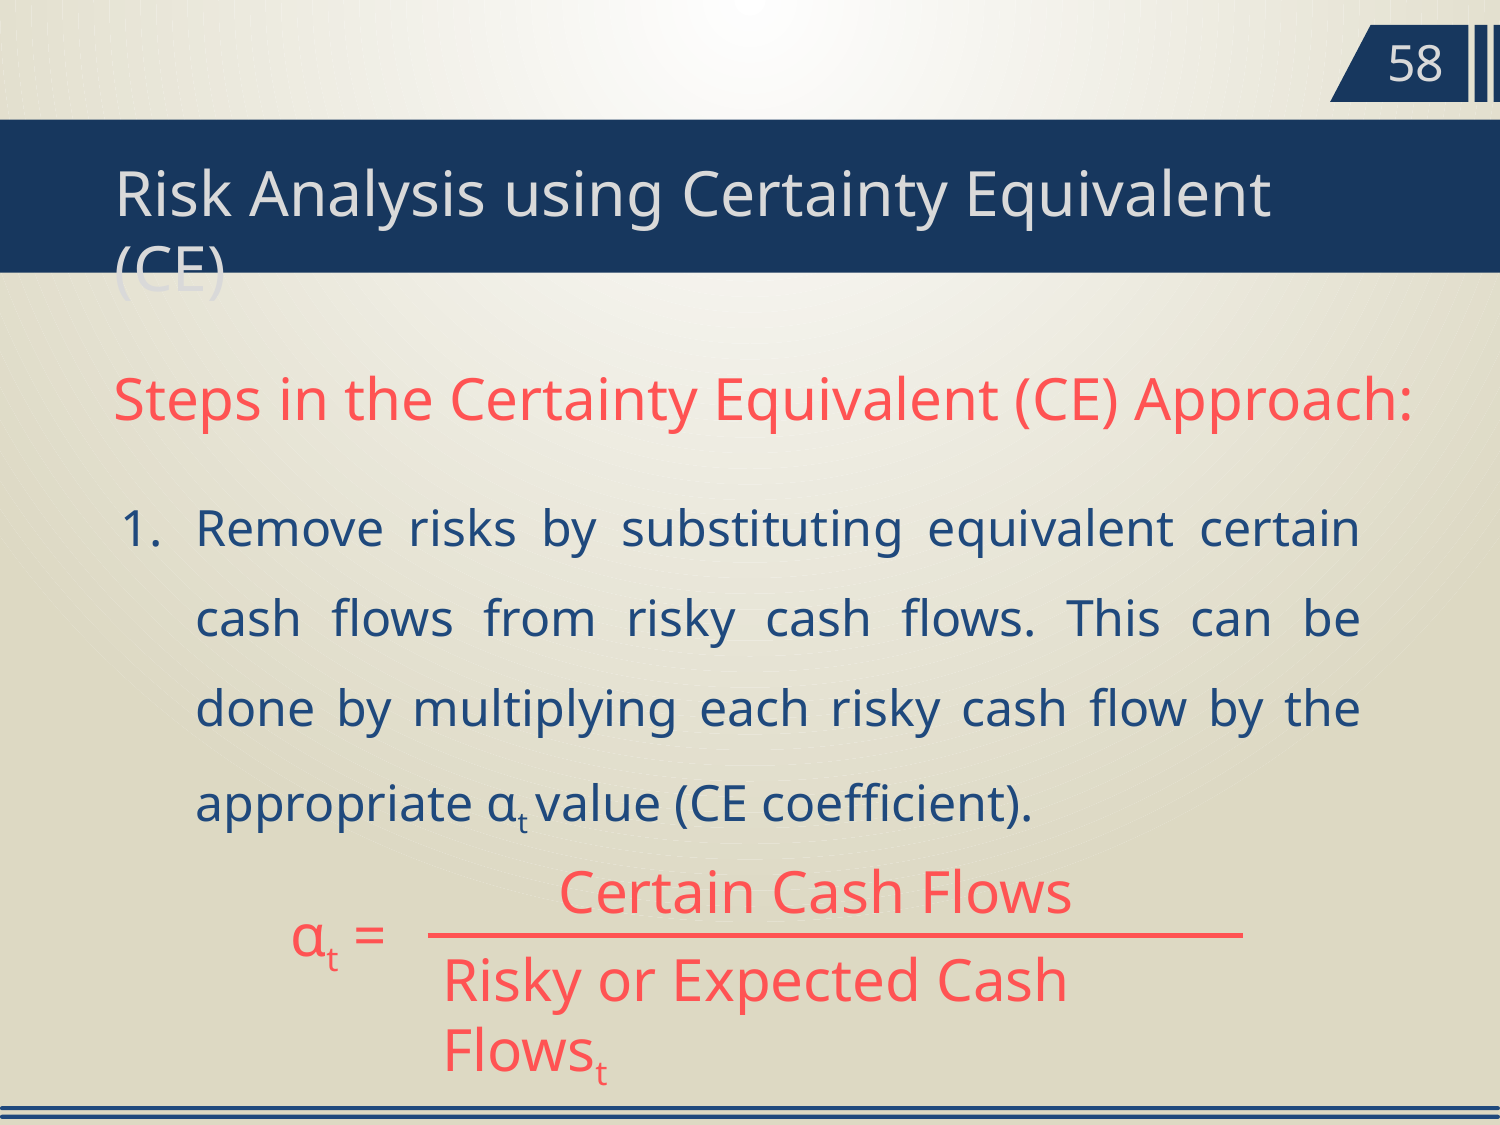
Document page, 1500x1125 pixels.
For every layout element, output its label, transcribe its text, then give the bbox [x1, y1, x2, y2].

text_box 58 [1372, 24, 1473, 99]
text_box Remove risks by substituting equivalent certain cash flows from risky cash flows. This can be done by multiplying each risky cash flow by the appropriate αt value (CE coefficient). [105, 459, 1378, 847]
text_box Steps in the Certainty Equivalent (CE) Approach: [98, 354, 1433, 439]
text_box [275, 847, 1262, 1022]
text_box Risk Analysis using Certainty Equivalent (CE) [99, 146, 1400, 312]
